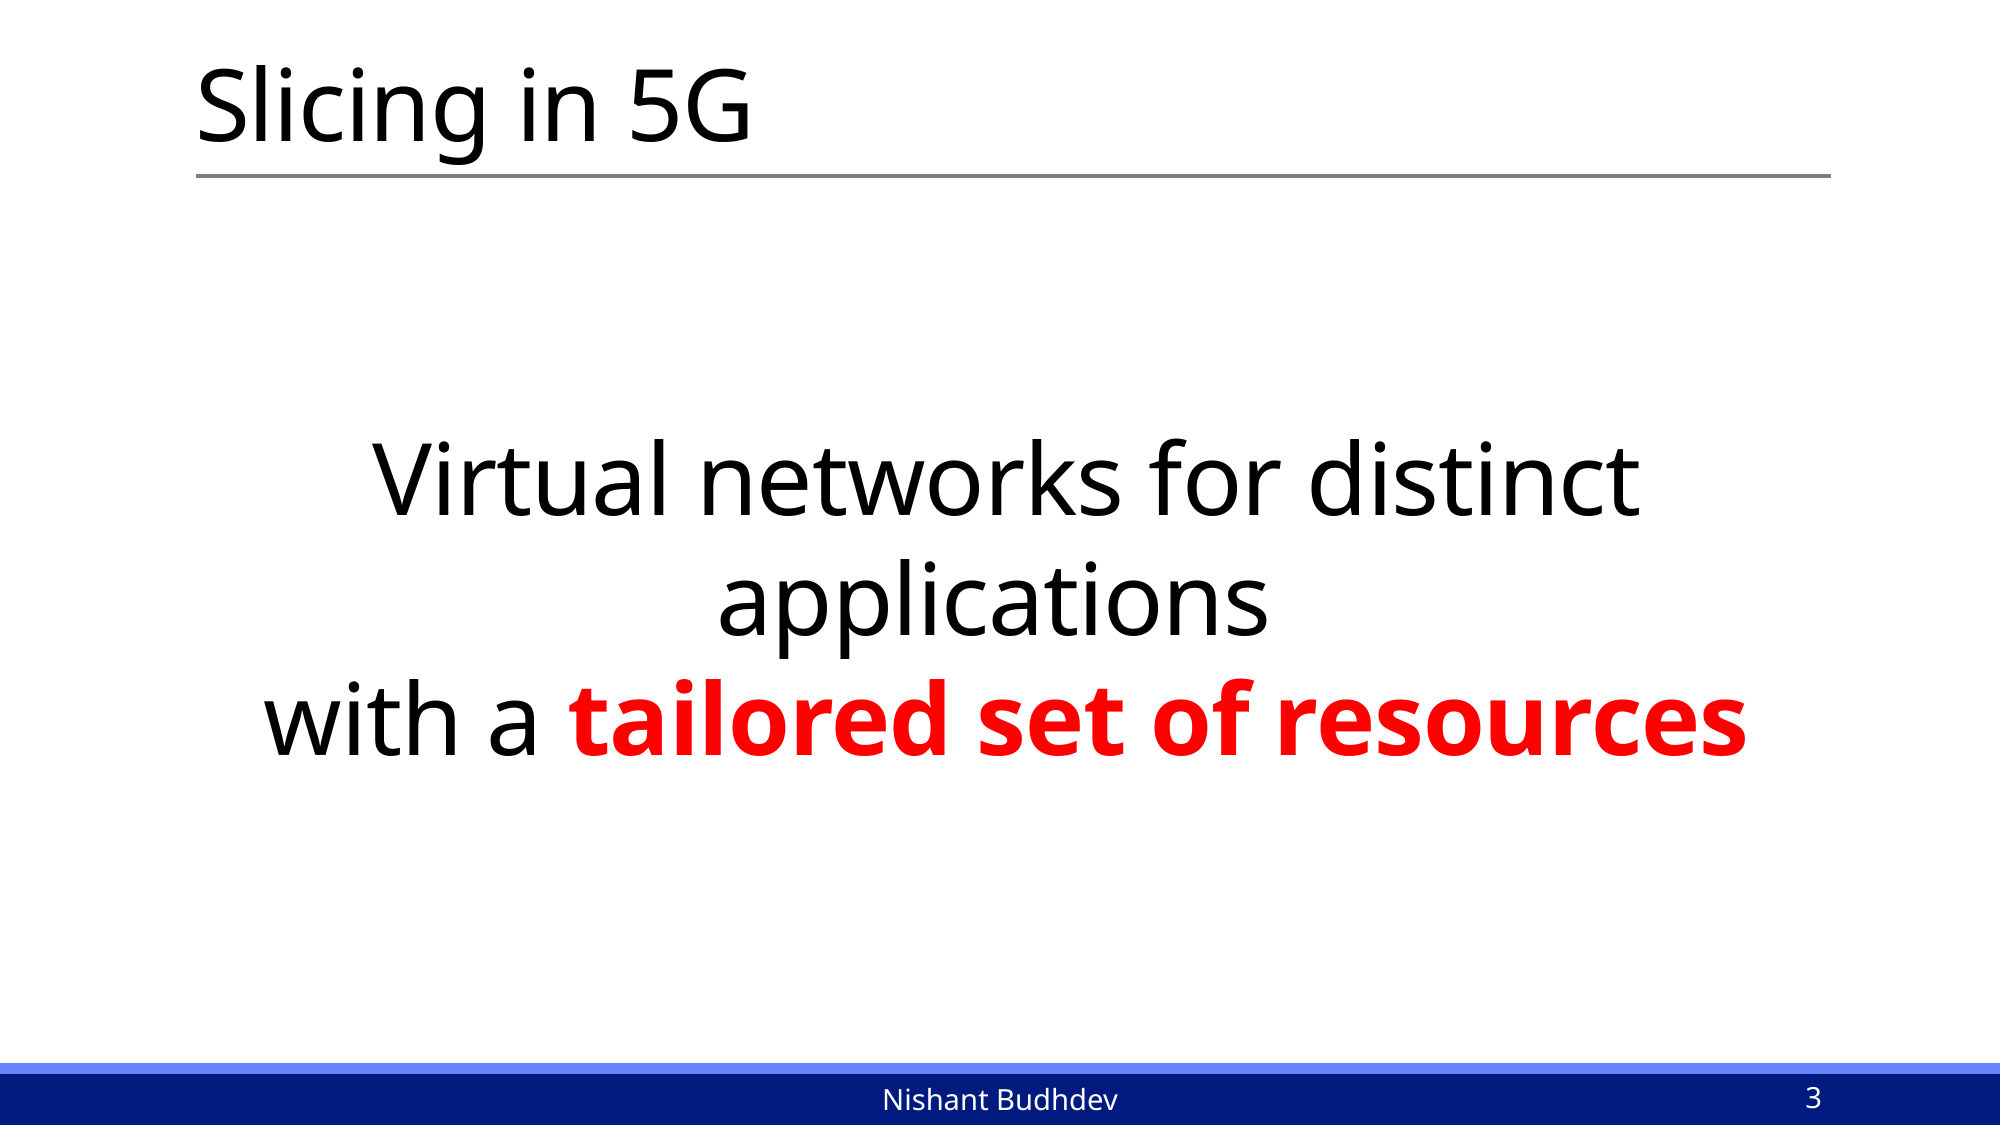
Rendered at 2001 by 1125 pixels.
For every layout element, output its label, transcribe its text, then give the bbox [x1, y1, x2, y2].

text_box Virtual networks for distinct applications with a tailored set of resources [135, 408, 1879, 783]
slide_number 3 [1621, 1078, 1838, 1120]
title Slicing in 5G [180, 0, 1830, 169]
footer Nishant Budhdev [604, 1078, 1396, 1120]
